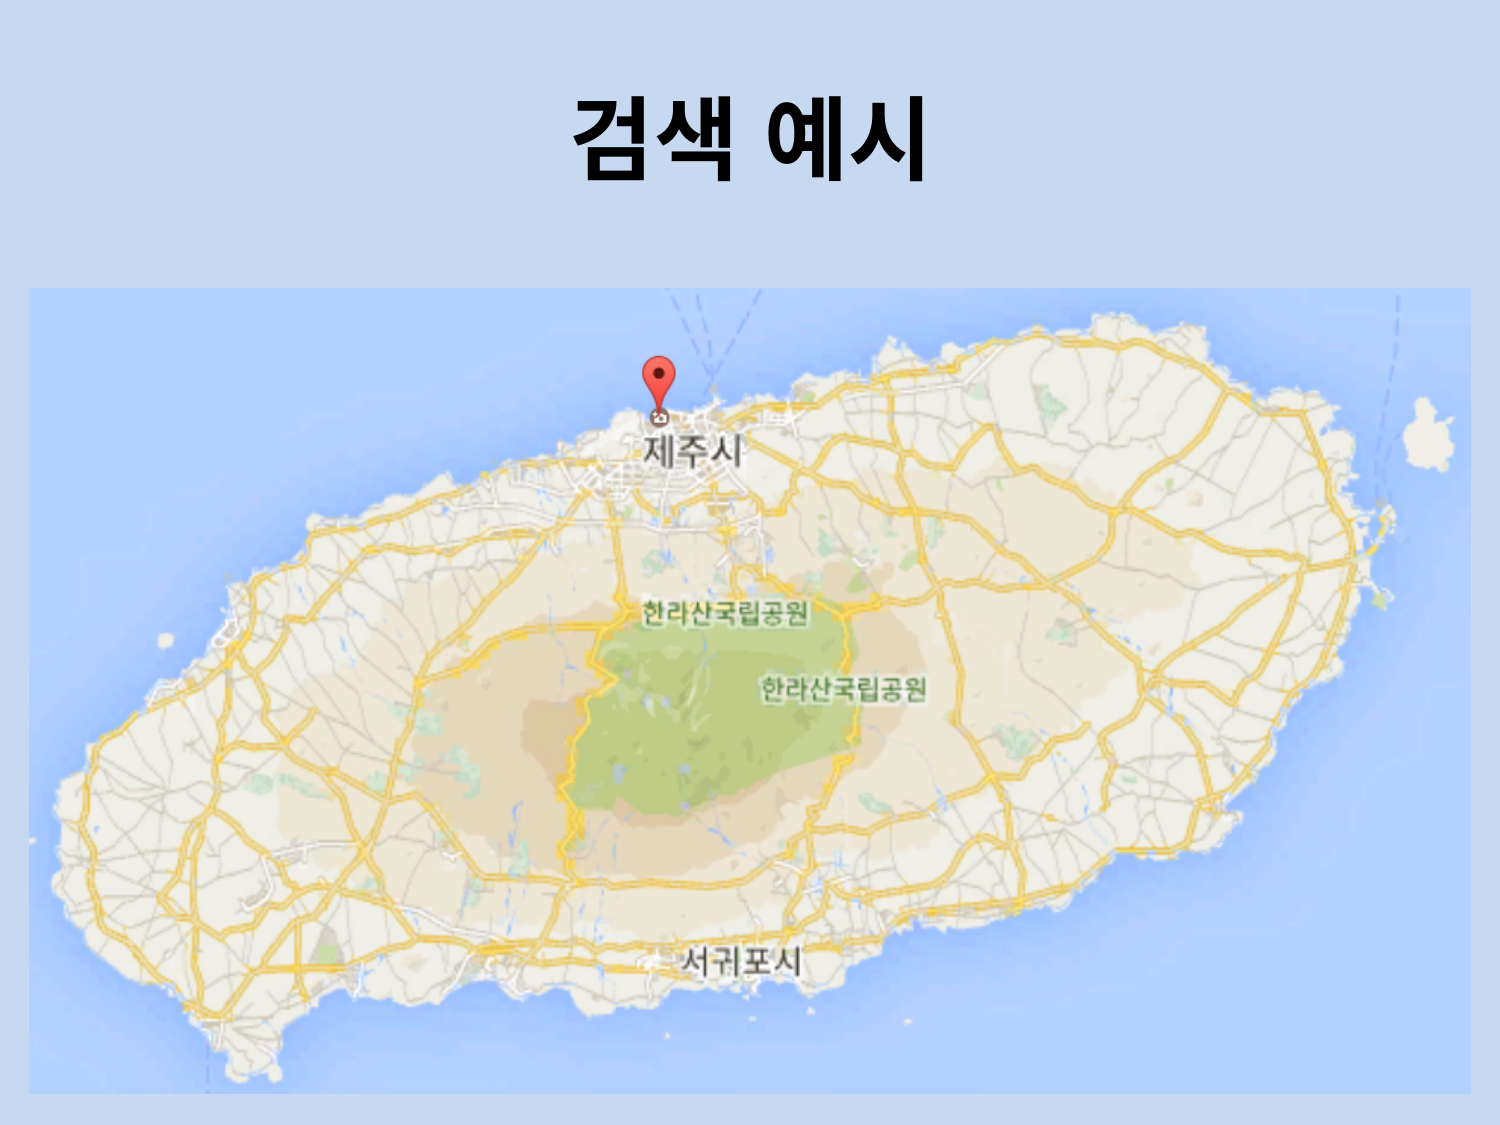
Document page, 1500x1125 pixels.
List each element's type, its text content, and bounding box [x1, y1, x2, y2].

title 검색 예시 [76, 42, 1427, 231]
picture [29, 288, 1471, 1095]
